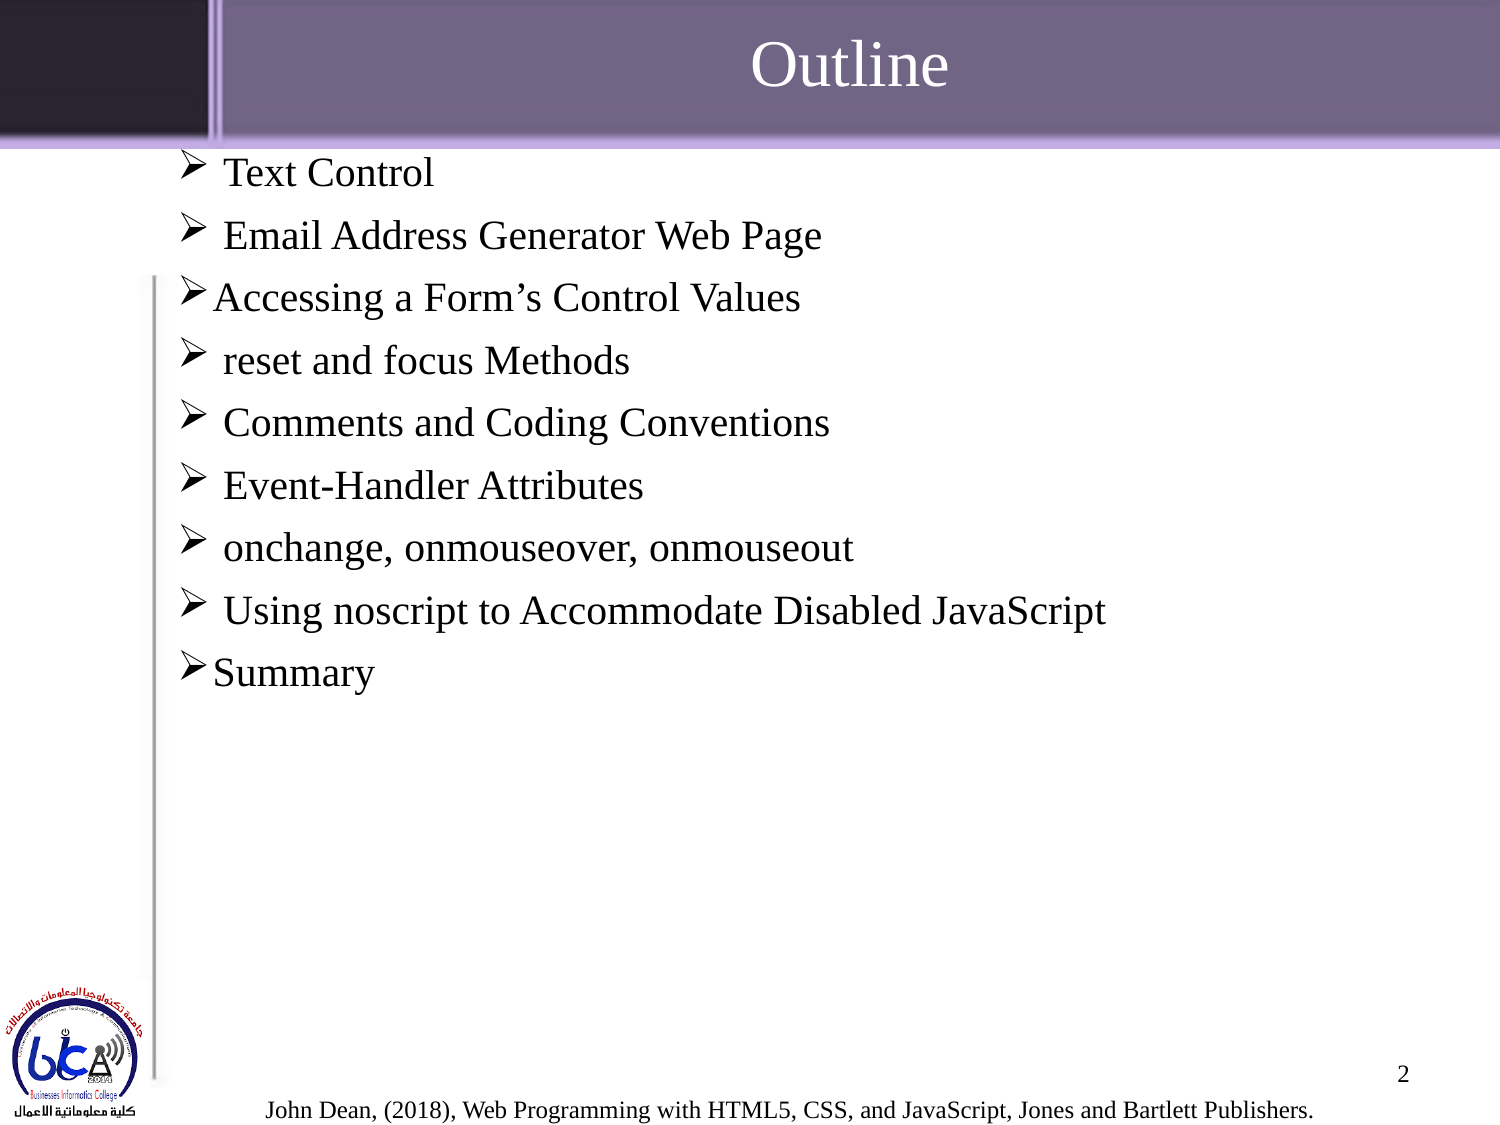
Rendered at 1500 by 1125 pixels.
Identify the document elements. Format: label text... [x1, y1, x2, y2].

slide_number 2 [1074, 1042, 1425, 1103]
text_box Text Control Email Address Generator Web Page Accessing a Form’s Control Values reset and focus Methods Comments and Coding Conventions Event-Handler Attributes onchange, onmouseover, onmouseout Using noscript to Accommodate Disabled JavaScript Summary [162, 156, 1500, 703]
picture [0, 0, 1500, 149]
picture [0, 275, 179, 1125]
footer John Dean, (2018), Web Programming with HTML5, CSS, and JavaScript, Jones and Bartlett Publishers. [212, 1092, 1363, 1125]
